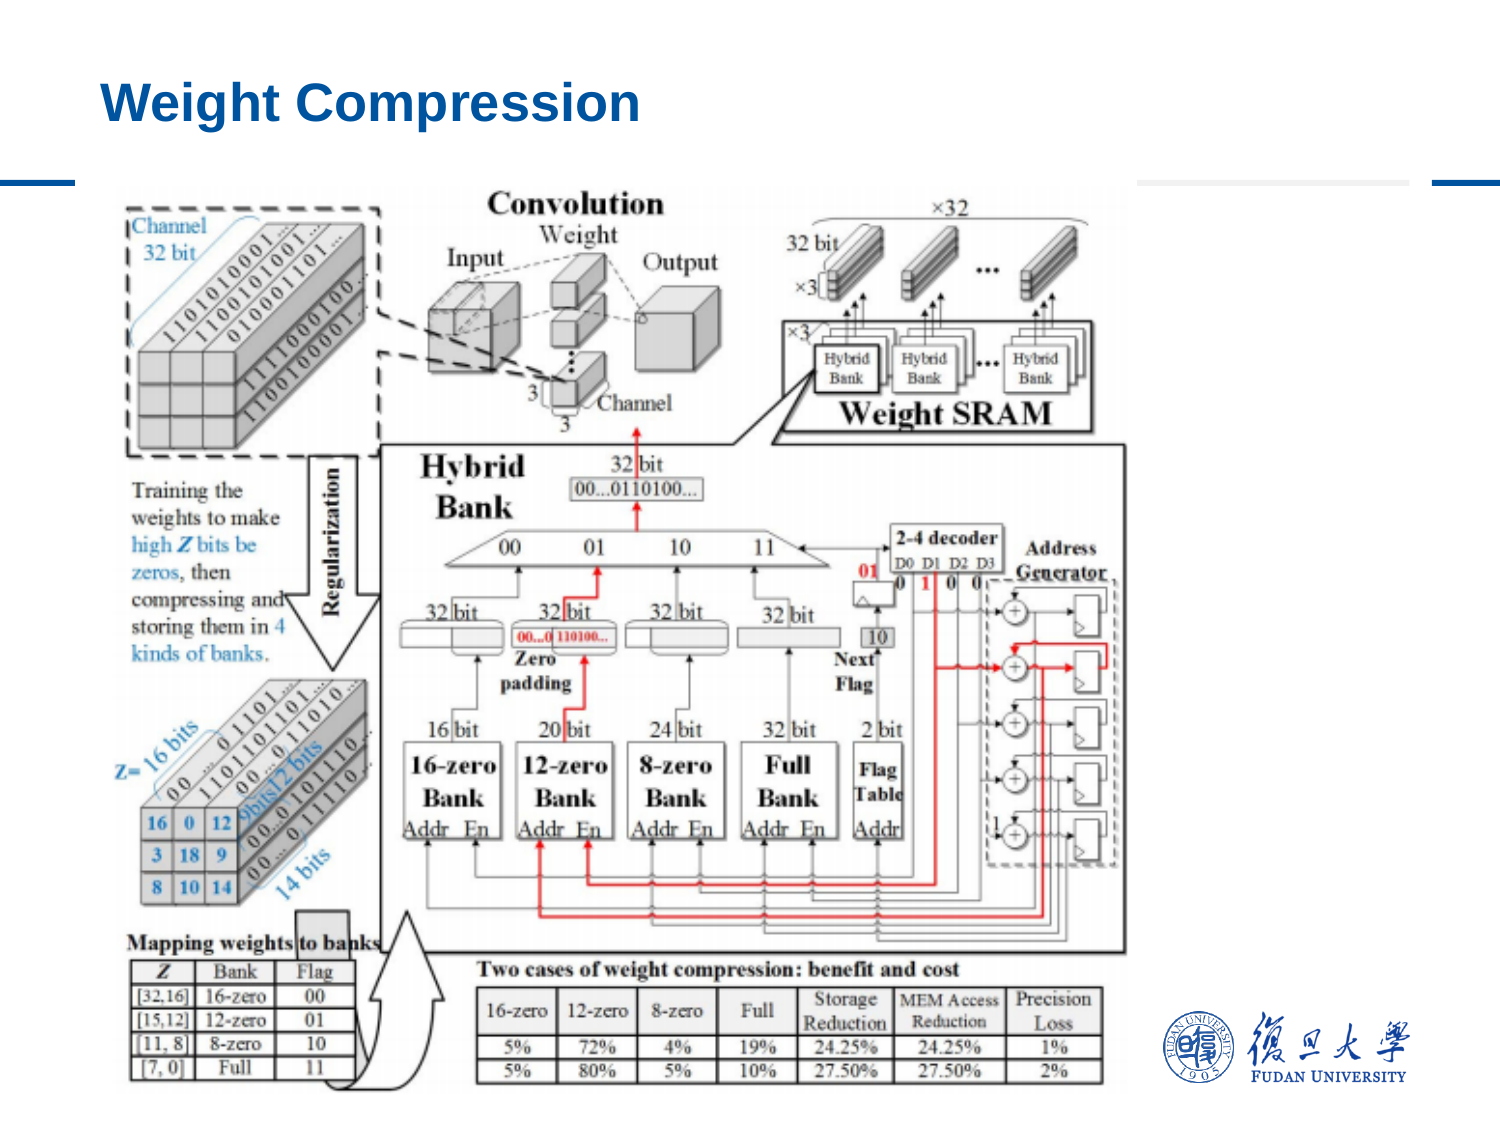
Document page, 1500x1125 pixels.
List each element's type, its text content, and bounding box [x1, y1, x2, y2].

picture [100, 168, 1137, 1095]
picture [1163, 1011, 1234, 1083]
picture [1247, 1011, 1410, 1083]
title Weight Compression [100, 30, 1410, 169]
